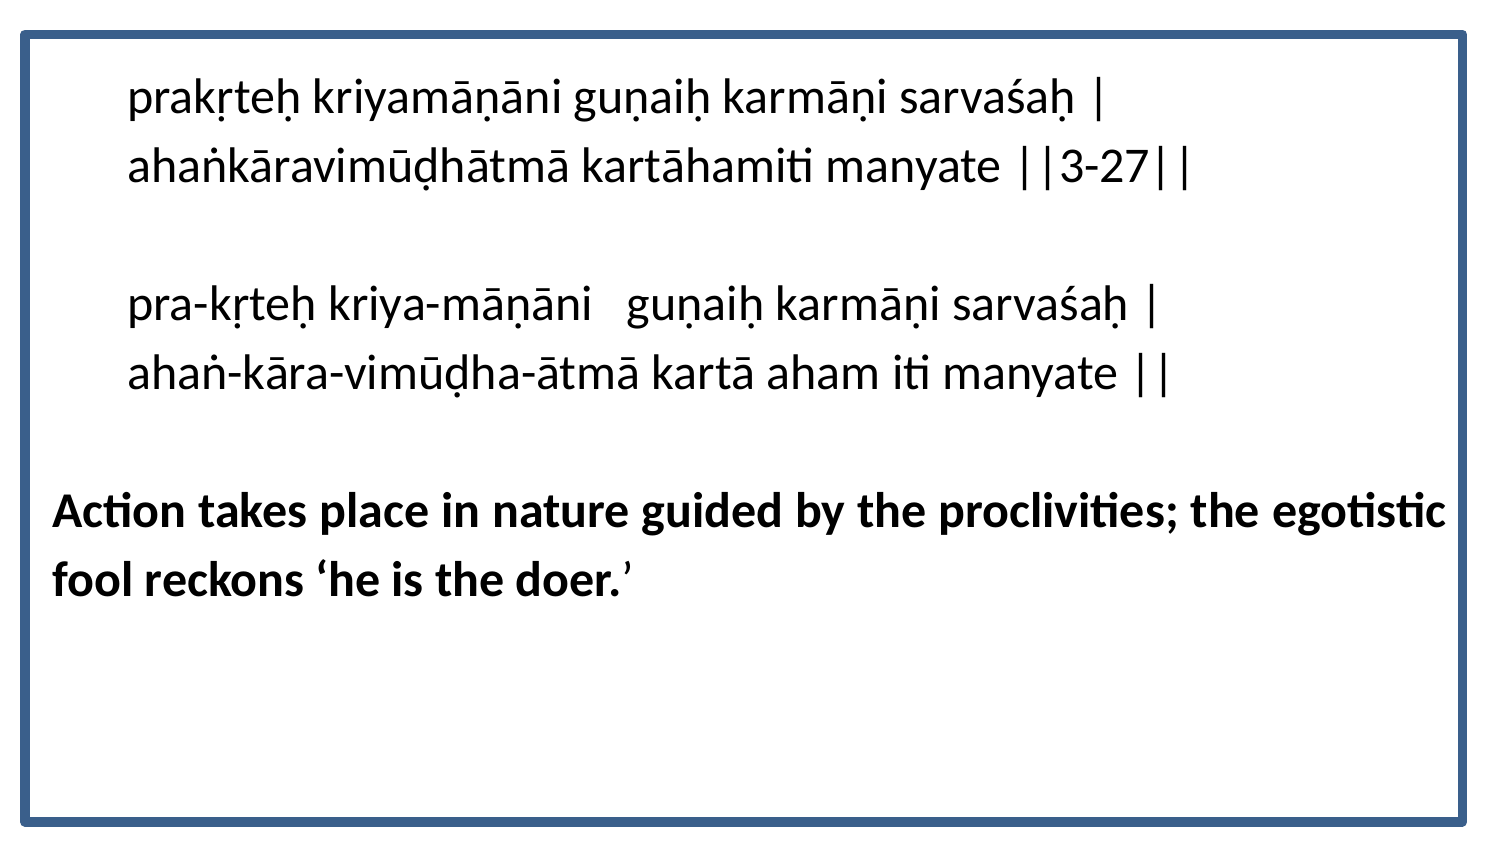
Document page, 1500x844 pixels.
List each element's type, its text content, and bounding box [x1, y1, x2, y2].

text_box [23, 32, 1464, 824]
text_box prakṛteḥ kriyamāṇāni guṇaiḥ karmāṇi sarvaśaḥ | ahaṅkāravimūḍhātmā kartāhamiti manyate ||3-27|| pra-kṛteḥ kriya-māṇāni guṇaiḥ karmāṇi sarvaśaḥ | ahaṅ-kāra-vimūḍha-ātmā kartā aham iti manyate || Action takes place in nature guided by the proclivities; the egotistic fool reckons ‘he is the doer.’ [37, 46, 1463, 614]
